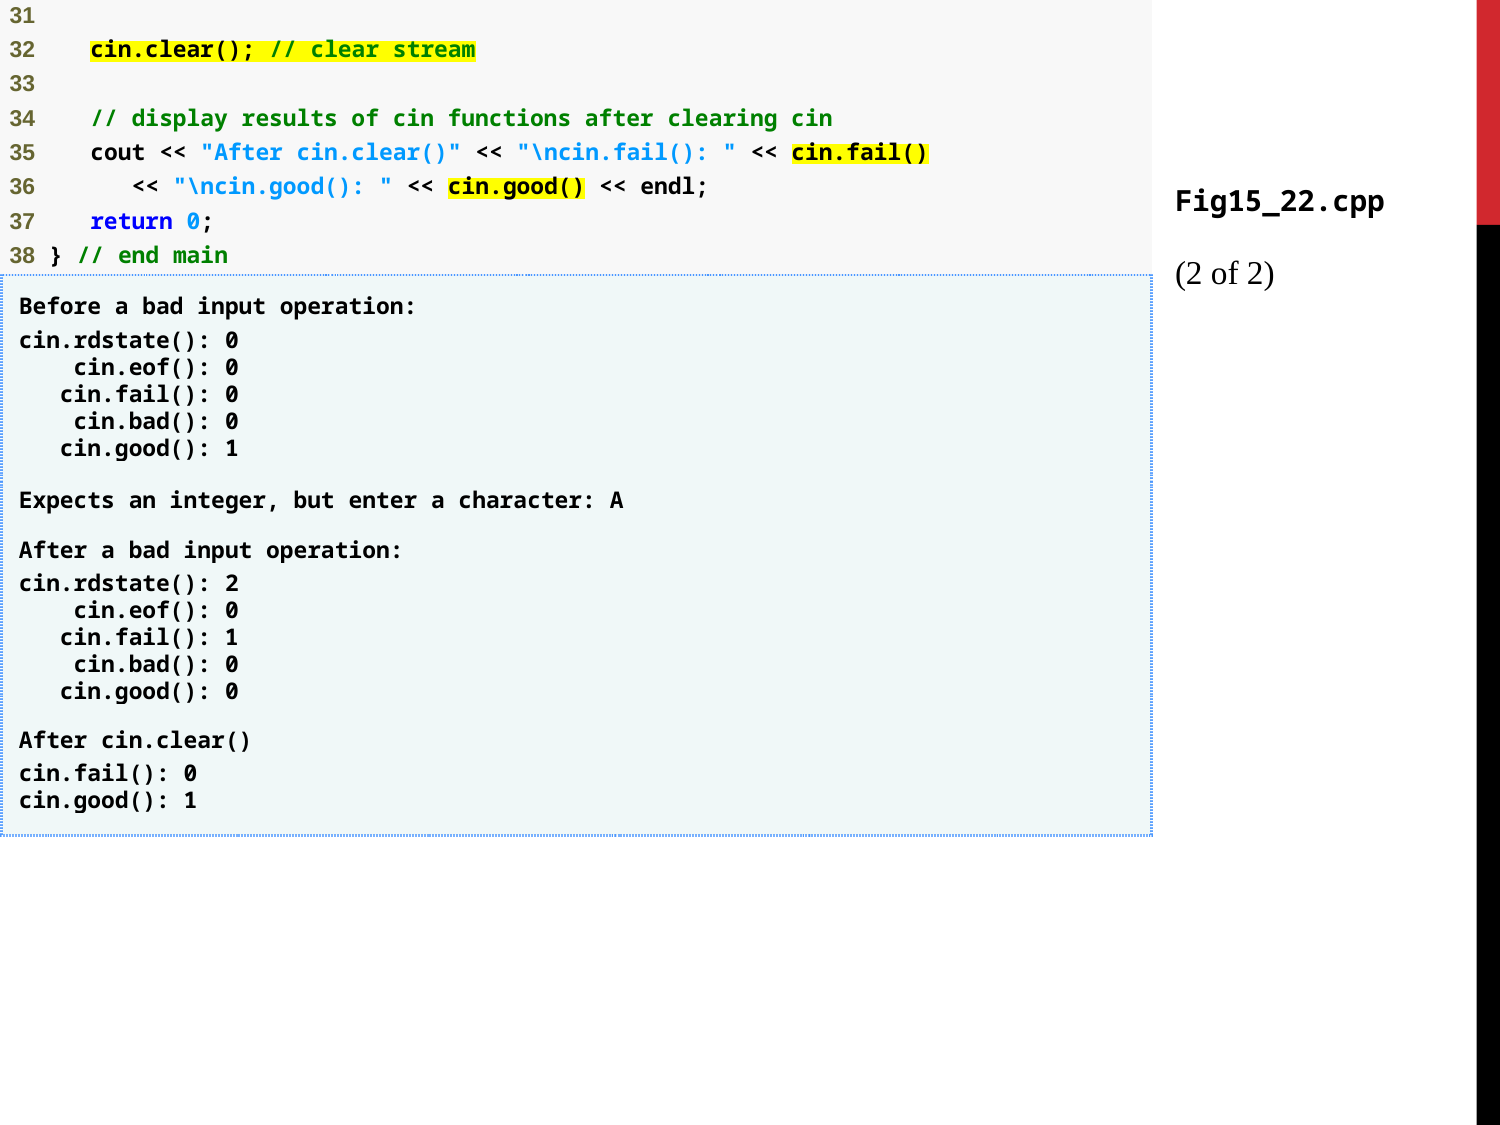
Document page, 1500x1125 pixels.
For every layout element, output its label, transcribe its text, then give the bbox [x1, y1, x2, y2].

text_box Fig15_22.cpp (2 of 2) [1174, 175, 1475, 299]
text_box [0, 0, 1155, 878]
